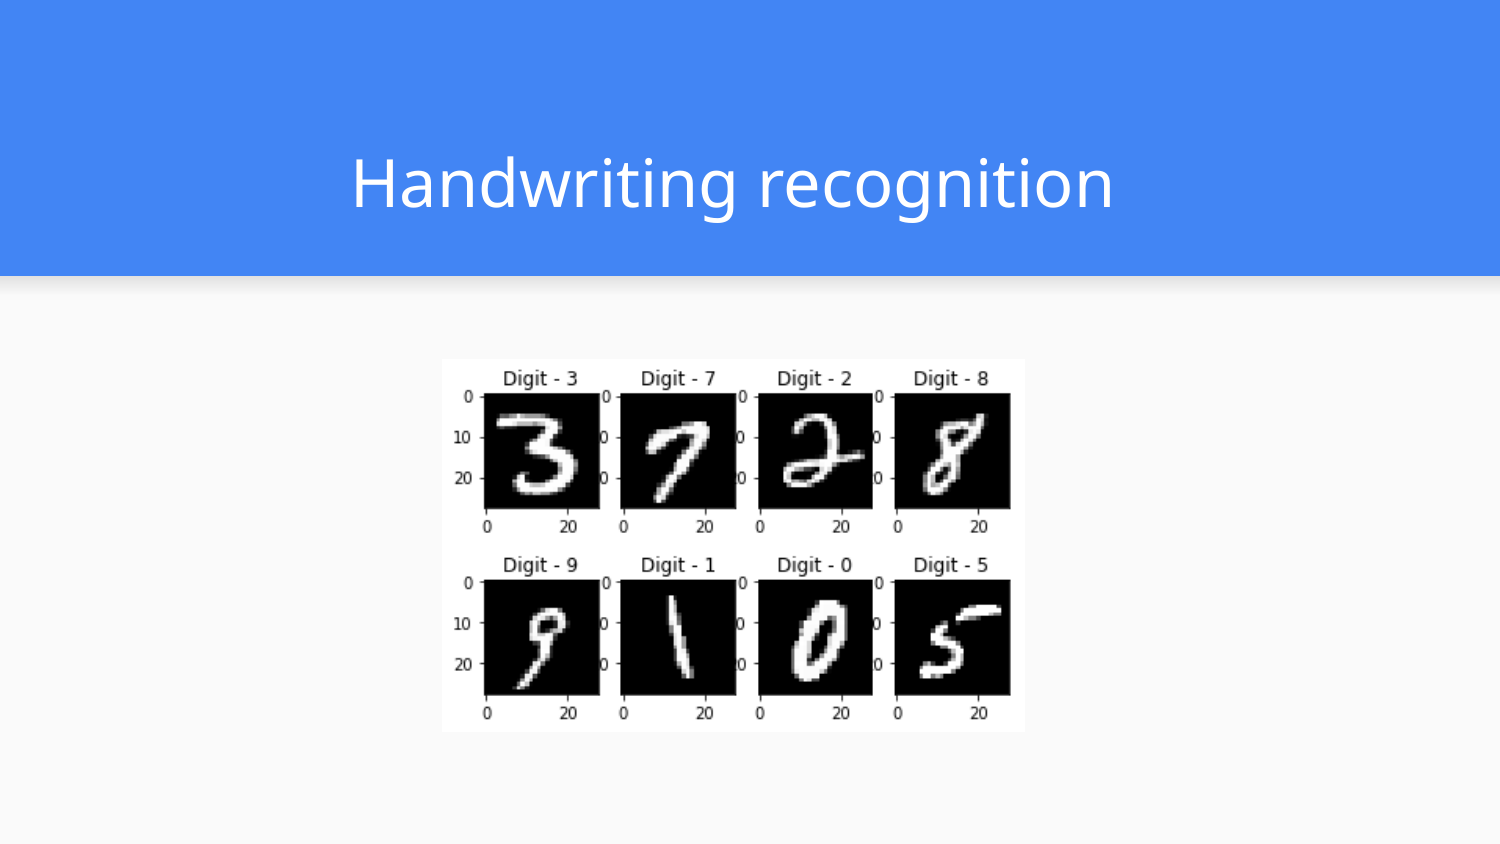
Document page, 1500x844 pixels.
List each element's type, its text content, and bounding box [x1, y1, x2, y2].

title Handwriting recognition [59, 109, 1408, 236]
picture [442, 359, 1025, 733]
